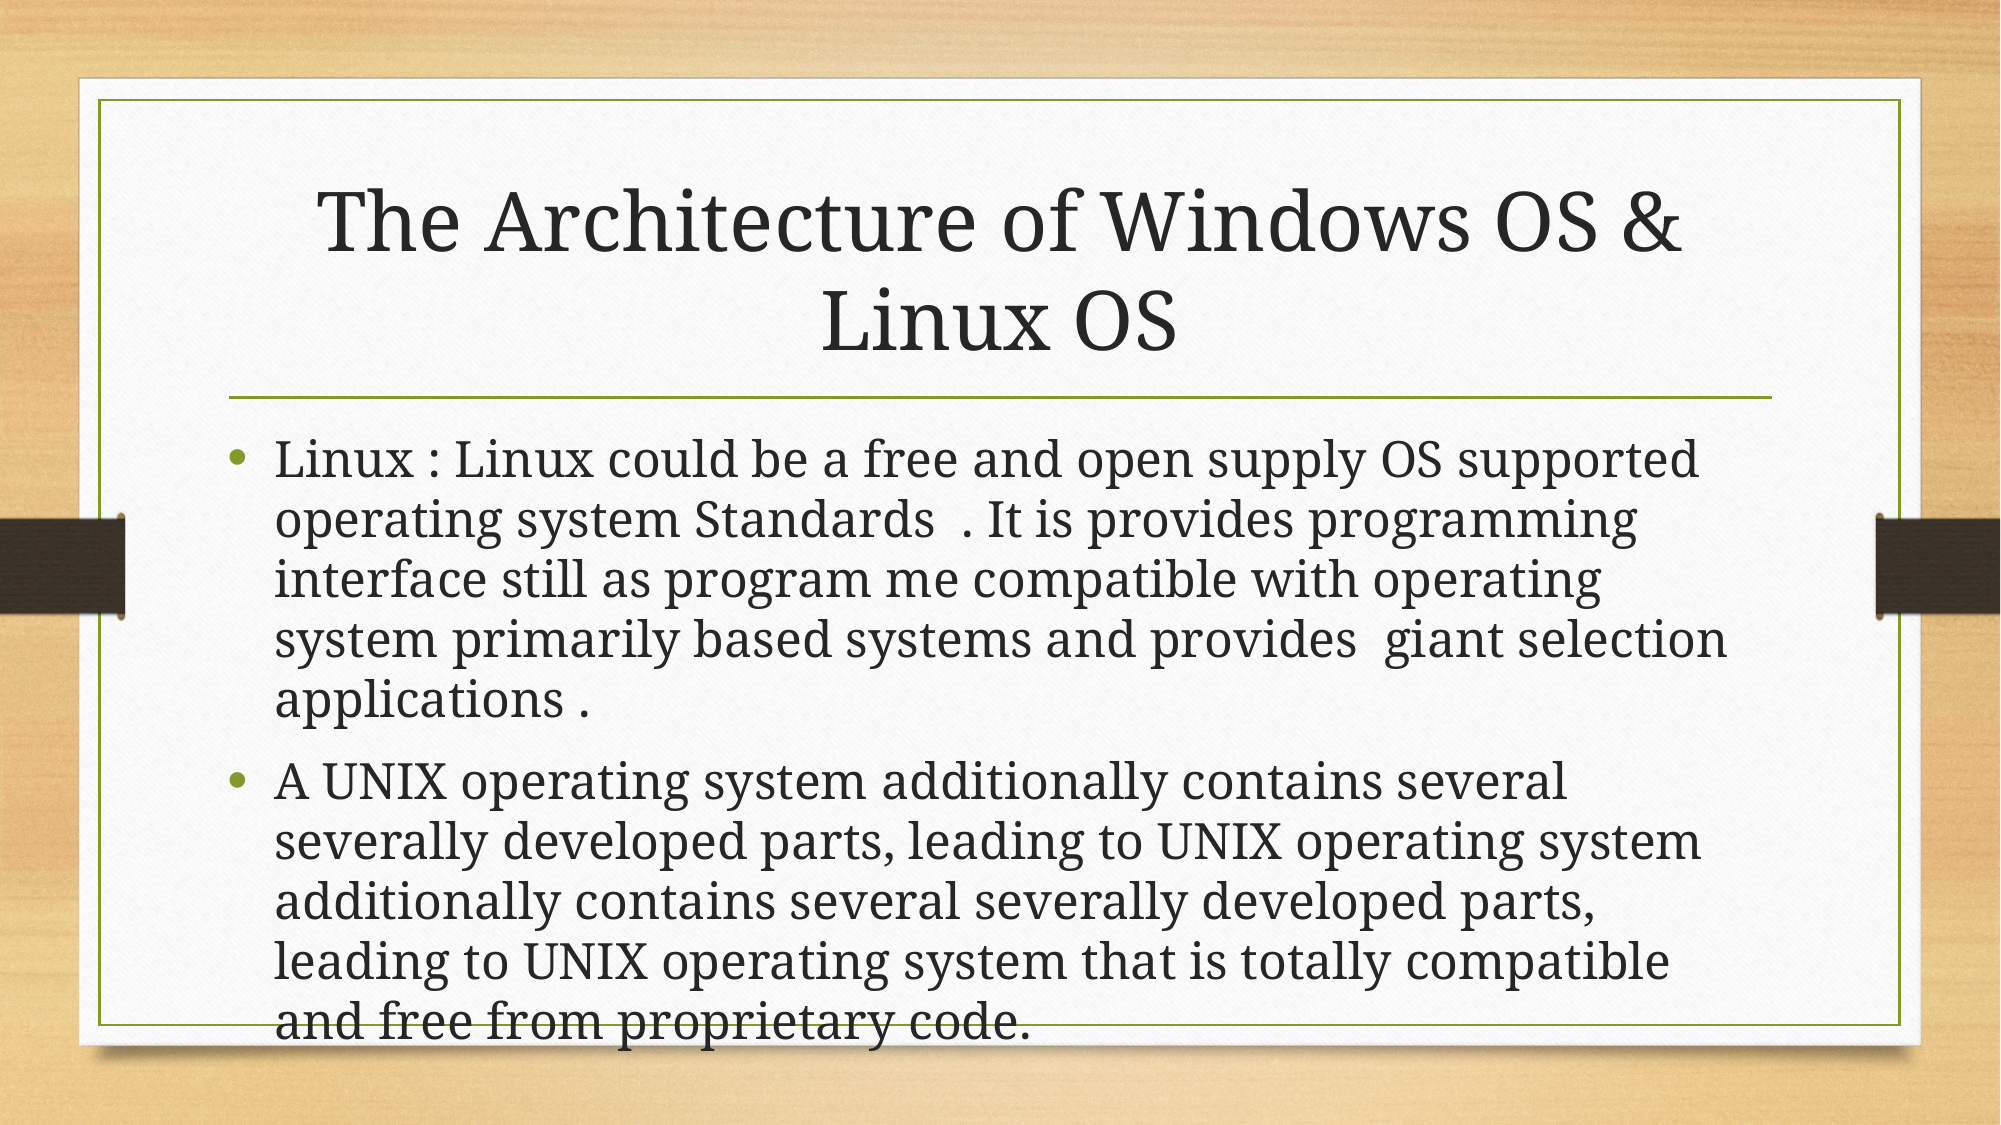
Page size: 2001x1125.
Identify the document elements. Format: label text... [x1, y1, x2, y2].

list Linux : Linux could be a free and open supply OS supported operating system Standards . It is provides programming interface still as program me compatible with operating system primarily based systems and provides giant selection applications . A UNIX operating system additionally contains several severally developed parts, leading to UNIX operating system additionally contains several severally developed parts, leading to UNIX operating system that is totally compatible and free from proprietary code. [212, 419, 1788, 964]
title The Architecture of Windows OS & Linux OS [212, 161, 1788, 375]
picture [0, 0, 2001, 1125]
